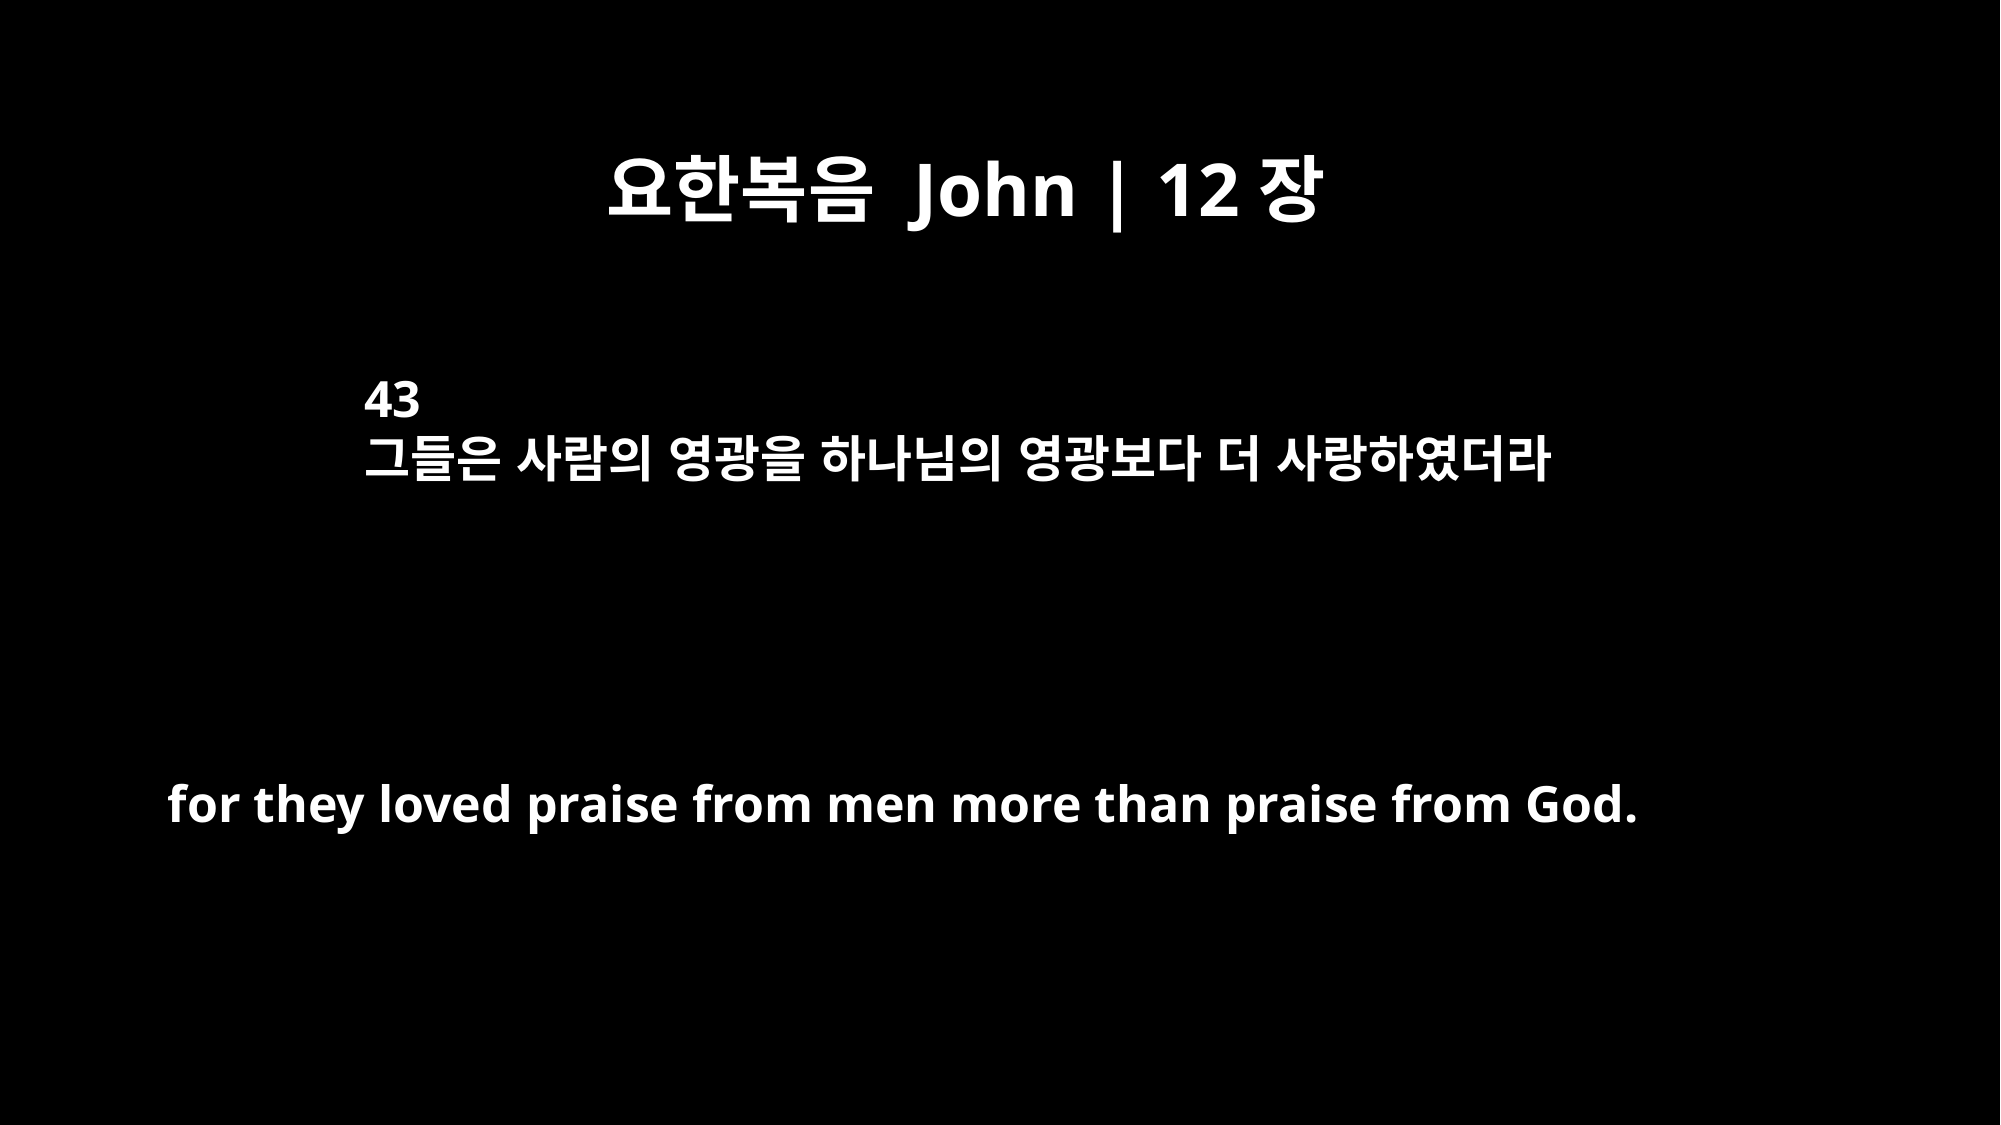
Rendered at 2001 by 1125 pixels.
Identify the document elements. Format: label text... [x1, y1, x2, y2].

text_box 43 그들은 사람의 영광을 하나님의 영광보다 더 사랑하였더라 [349, 359, 1568, 495]
text_box for they loved praise from men more than praise from God. [153, 764, 1655, 840]
text_box 요한복음 John | 12장 [591, 136, 1341, 239]
